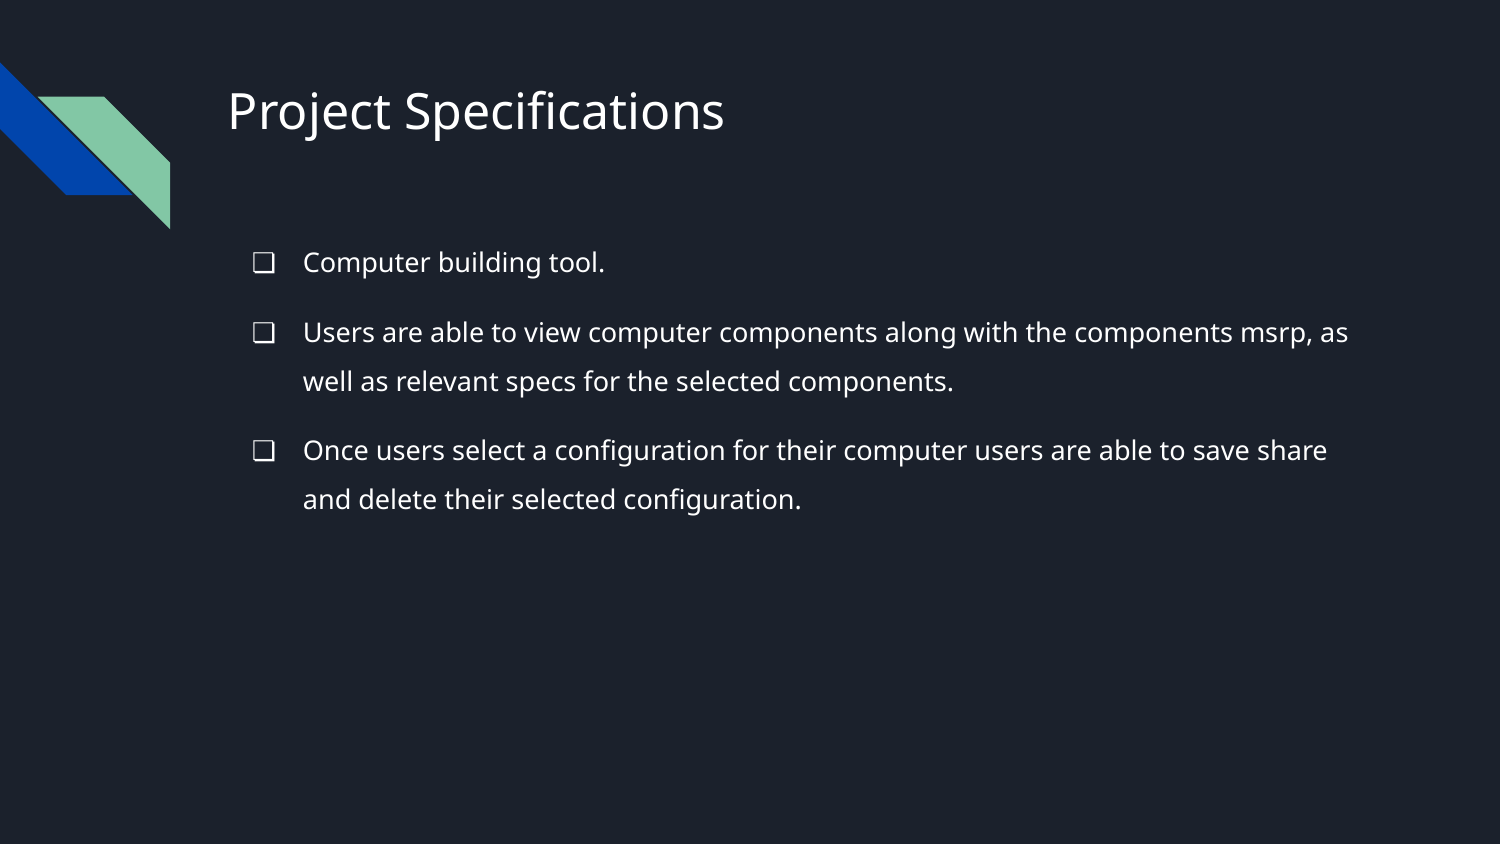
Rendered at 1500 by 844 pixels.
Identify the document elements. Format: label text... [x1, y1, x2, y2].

title Project Specifications [212, 64, 1368, 214]
list Computer building tool. Users are able to view computer components along with the components msrp, as well as relevant specs for the selected components. Once users select a configuration for their computer users are able to save share and delete their selected configuration. [212, 214, 1368, 735]
